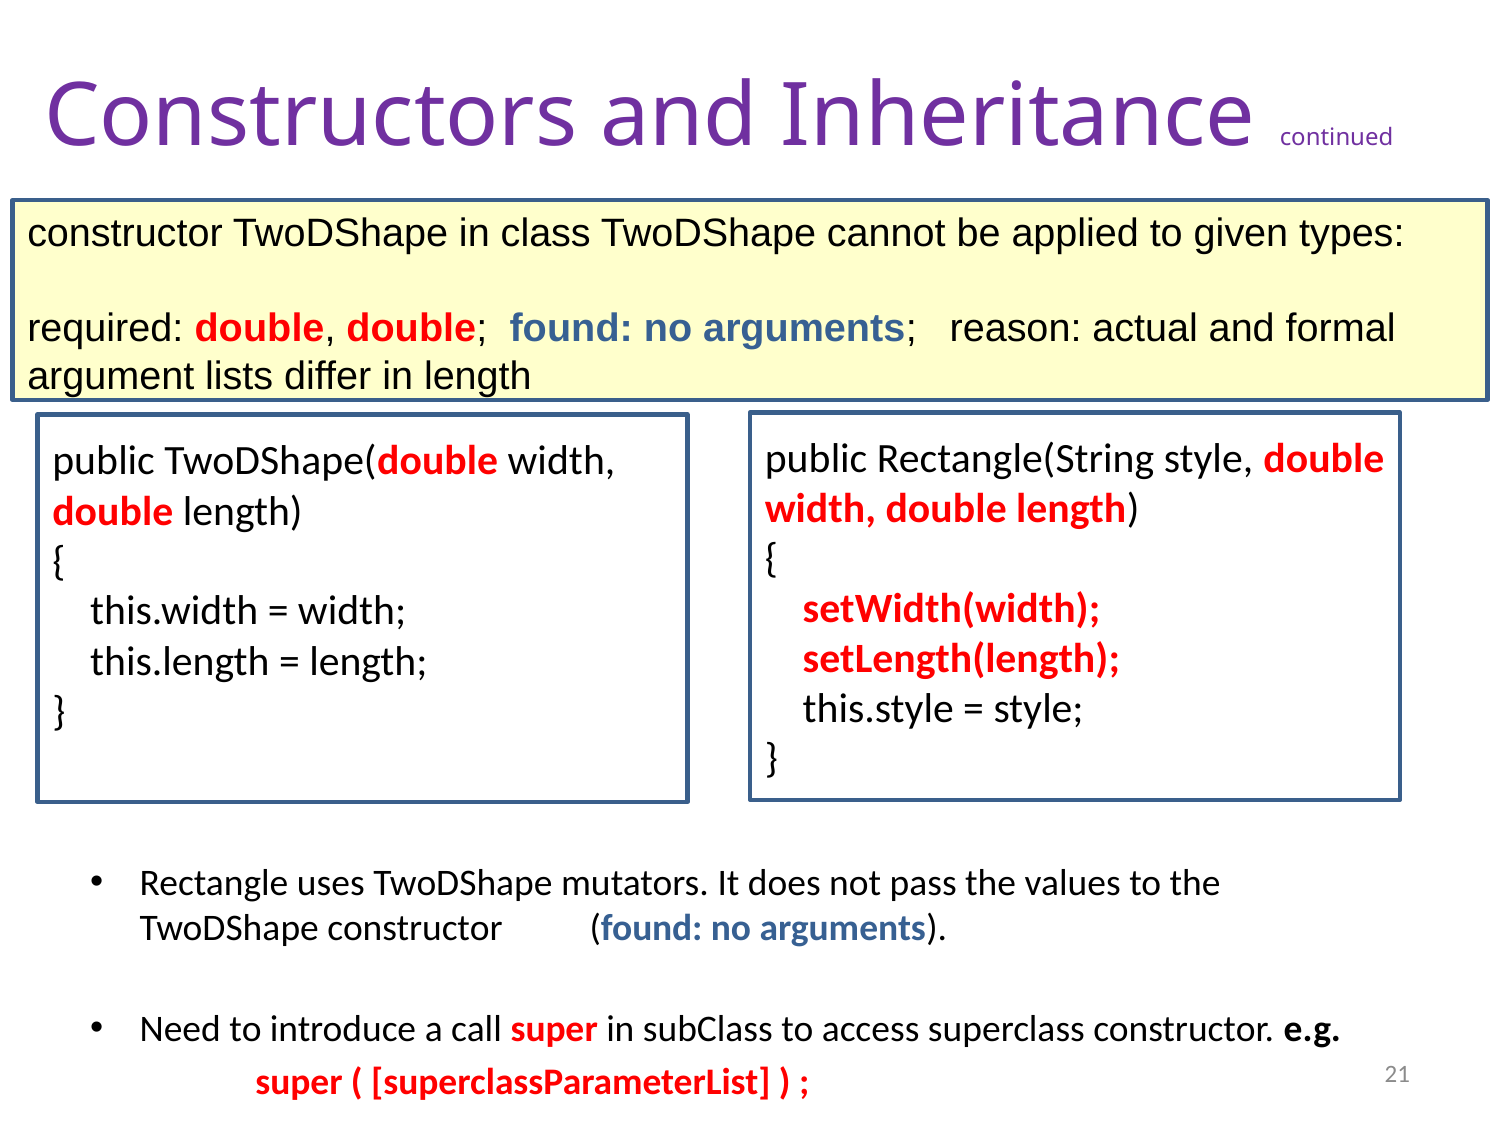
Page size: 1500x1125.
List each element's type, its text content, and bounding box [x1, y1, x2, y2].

list Rectangle uses TwoDShape mutators. It does not pass the values to the TwoDShape constructor (found: no arguments). Need to introduce a call super in subClass to access superclass constructor. e.g. super ( [superclassParameterList] ) ; [75, 402, 1425, 1113]
text_box constructor TwoDShape in class TwoDShape cannot be applied to given types: required: double, double; found: no arguments; reason: actual and formal argument lists differ in length [10, 198, 1490, 402]
text_box public TwoDShape(double width, double length) { this.width = width; this.length = length; } [35, 412, 690, 804]
title Constructors and Inheritance continued [12, 45, 1425, 175]
text_box public Rectangle(String style, double width, double length) { setWidth(width); setLength(length); this.style = style; } [748, 410, 1402, 802]
slide_number 21 [1074, 1042, 1425, 1103]
